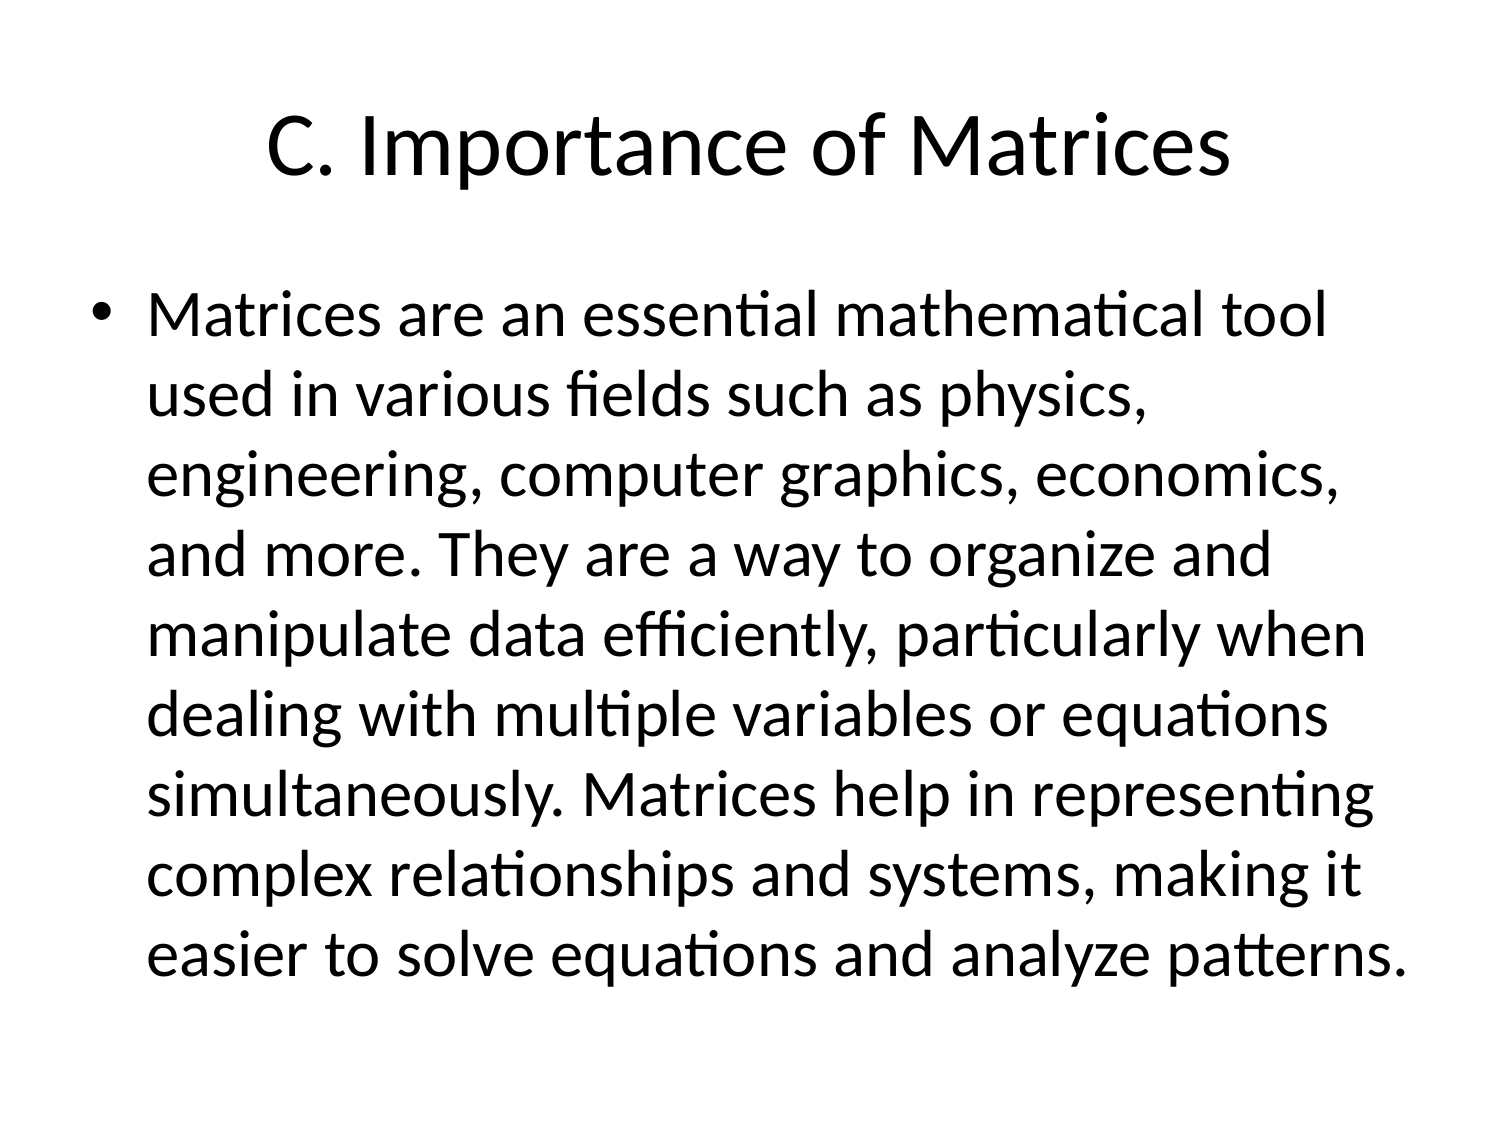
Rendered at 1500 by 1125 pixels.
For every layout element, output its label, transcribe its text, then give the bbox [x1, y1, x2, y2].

title C. Importance of Matrices [75, 45, 1425, 233]
list Matrices are an essential mathematical tool used in various fields such as physics, engineering, computer graphics, economics, and more. They are a way to organize and manipulate data efficiently, particularly when dealing with multiple variables or equations simultaneously. Matrices help in representing complex relationships and systems, making it easier to solve equations and analyze patterns. [75, 262, 1425, 1005]
